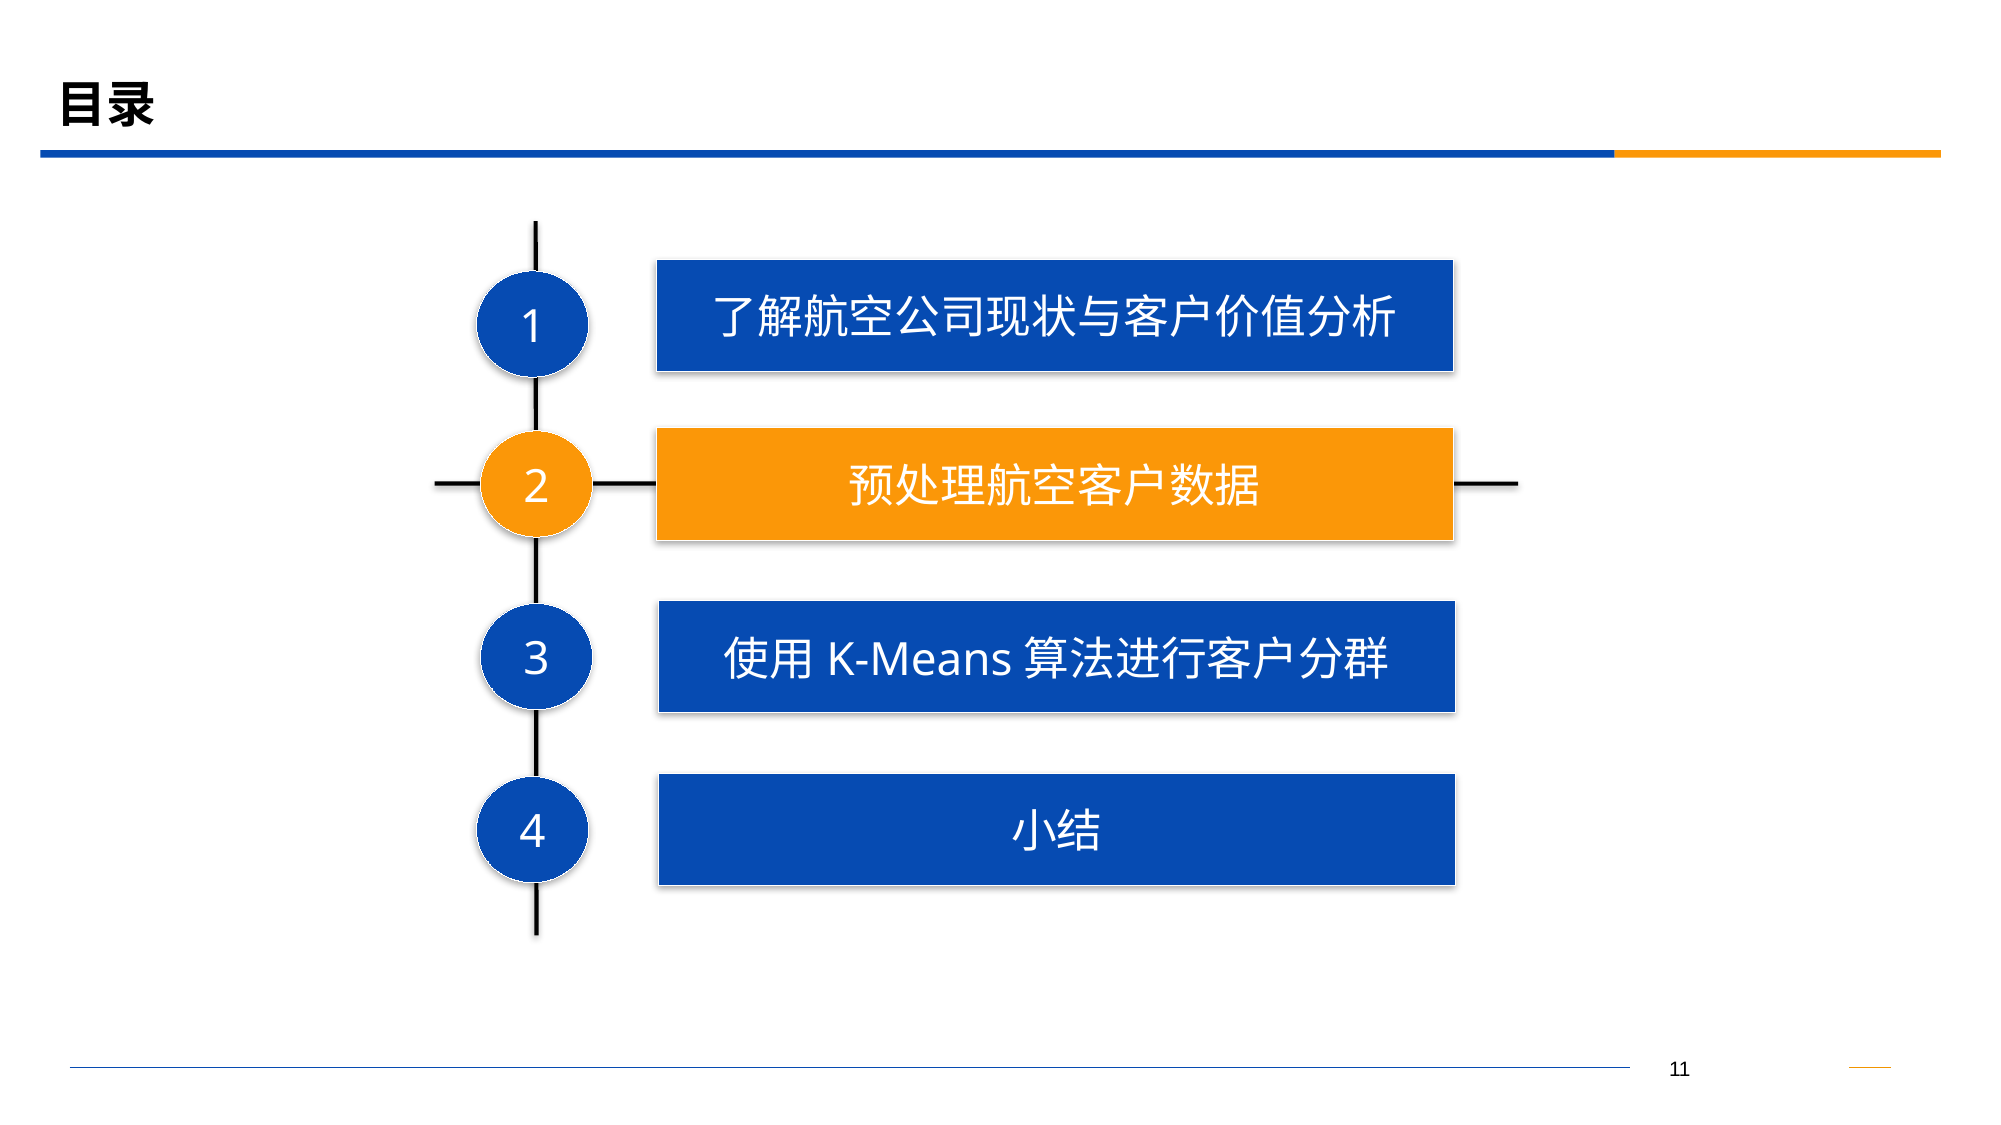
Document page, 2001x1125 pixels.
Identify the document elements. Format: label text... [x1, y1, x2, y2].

text_box 3 [541, 603, 593, 710]
text_box 1 [541, 271, 589, 377]
text_box [434, 481, 475, 486]
text_box [596, 481, 650, 486]
text_box 4 [476, 776, 530, 883]
text_box 2 [541, 430, 593, 537]
text_box 2 [480, 431, 530, 537]
text_box 小结 [658, 773, 1456, 886]
text_box [1460, 481, 1519, 486]
text_box 预处理航空客户数据 [656, 427, 1454, 541]
text_box 使用K-Means算法进行客户分群 [658, 600, 1456, 713]
text_box 1 [476, 270, 530, 378]
text_box 4 [541, 777, 589, 883]
text_box 3 [480, 603, 530, 710]
title 目录 [41, 58, 1842, 146]
text_box 了解航空公司现状与客户价值分析 [656, 259, 1454, 372]
